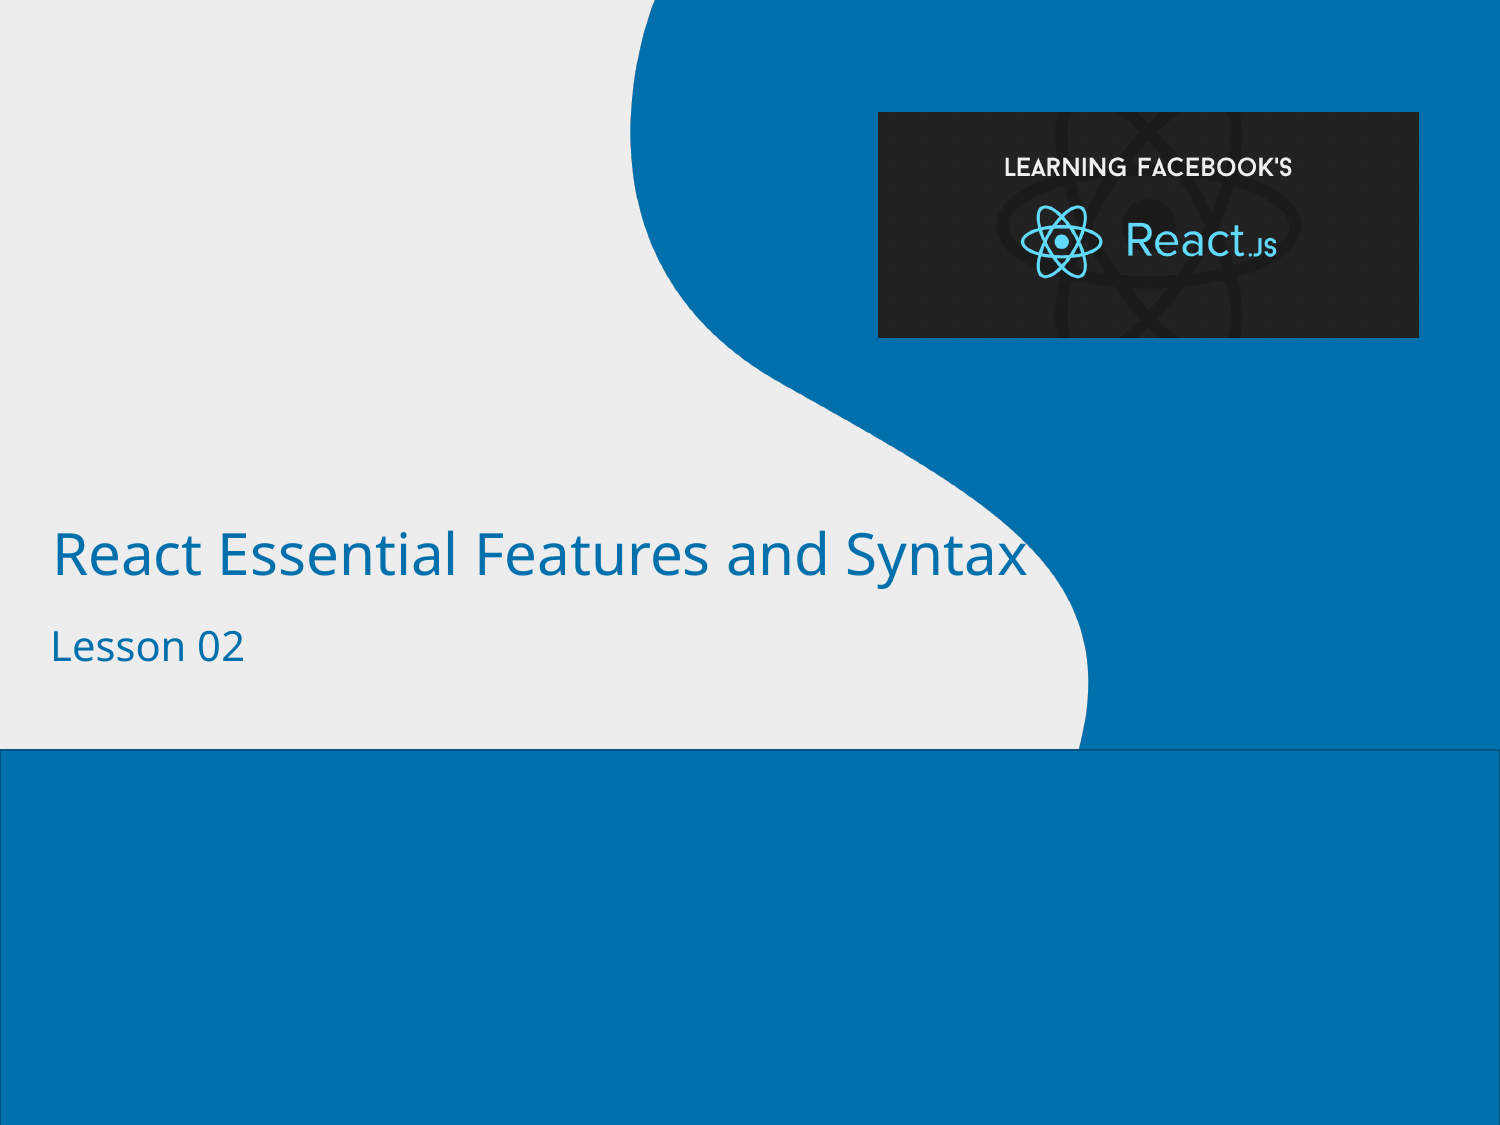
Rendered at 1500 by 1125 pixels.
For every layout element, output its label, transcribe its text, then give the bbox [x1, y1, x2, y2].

subtitle Lesson 02 [50, 645, 662, 749]
text_box [0, 749, 1500, 1125]
title React Essential Features and Syntax [52, 445, 1035, 593]
picture [630, 0, 1500, 749]
